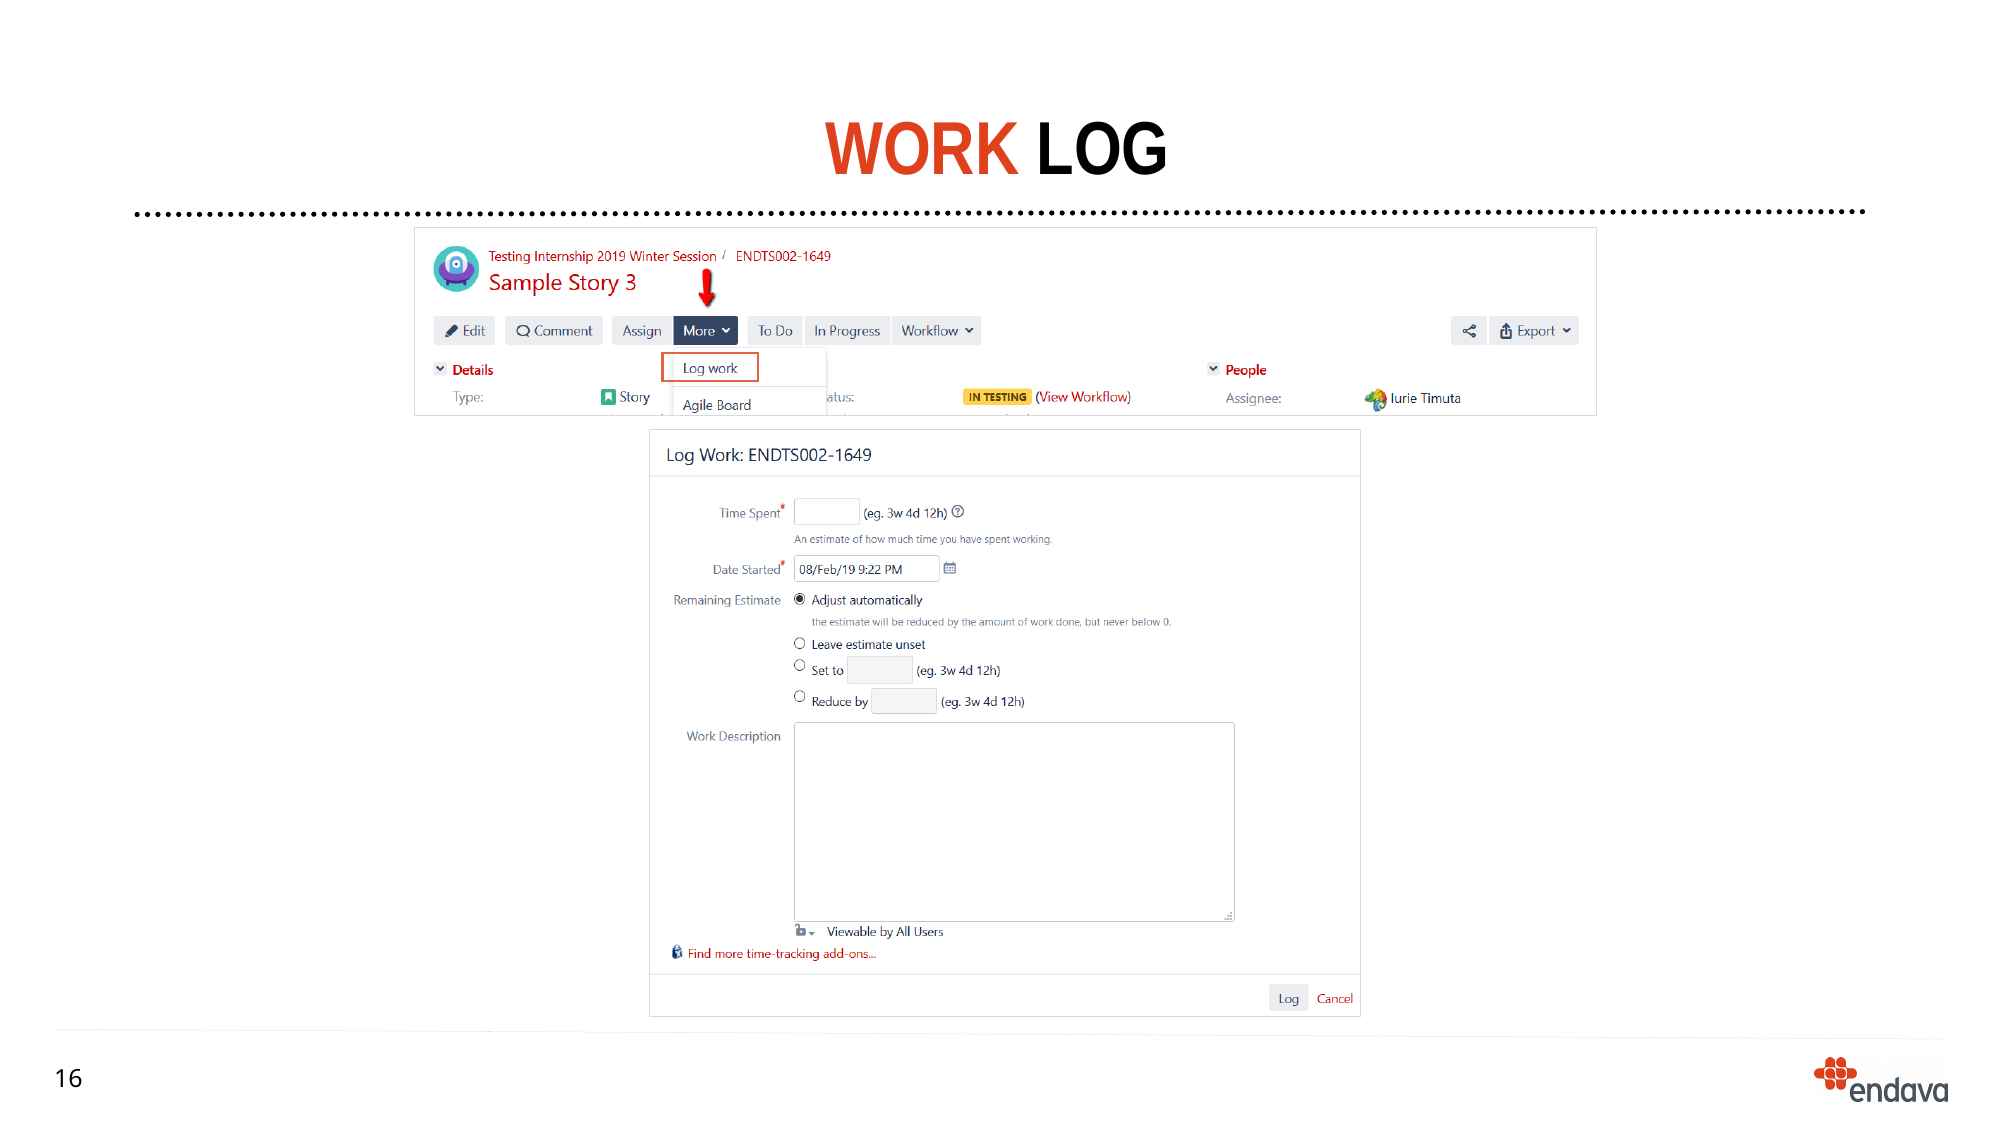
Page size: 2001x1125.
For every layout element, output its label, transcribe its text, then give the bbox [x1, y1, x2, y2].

title WORK LOG [198, 26, 1812, 195]
picture [414, 227, 1596, 415]
picture [1814, 1057, 1948, 1102]
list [649, 429, 1361, 1017]
